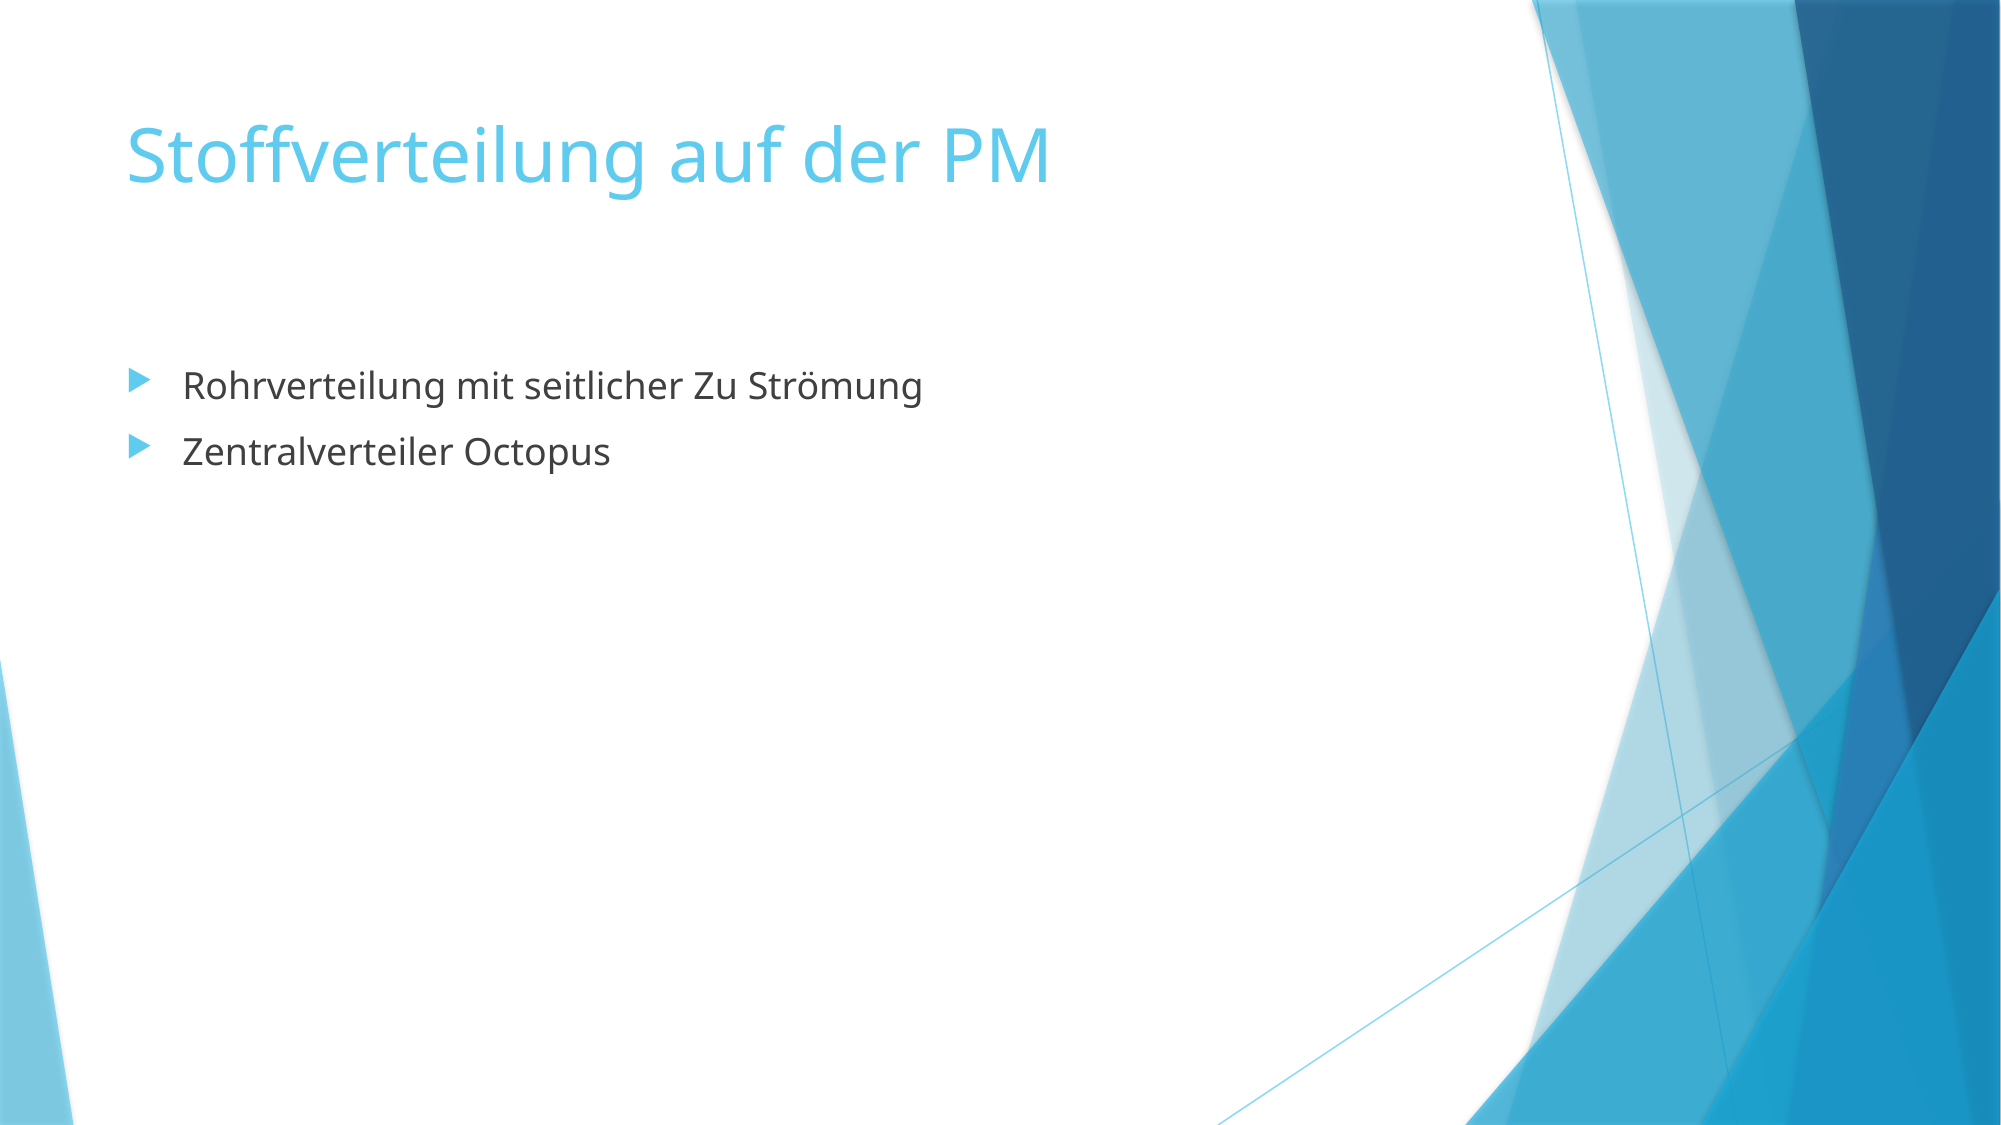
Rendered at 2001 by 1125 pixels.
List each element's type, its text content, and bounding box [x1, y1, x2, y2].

title Stoffverteilung auf der PM [111, 99, 1522, 317]
list Rohrverteilung mit seitlicher Zu Strömung Zentralverteiler Octopus [111, 354, 1522, 992]
